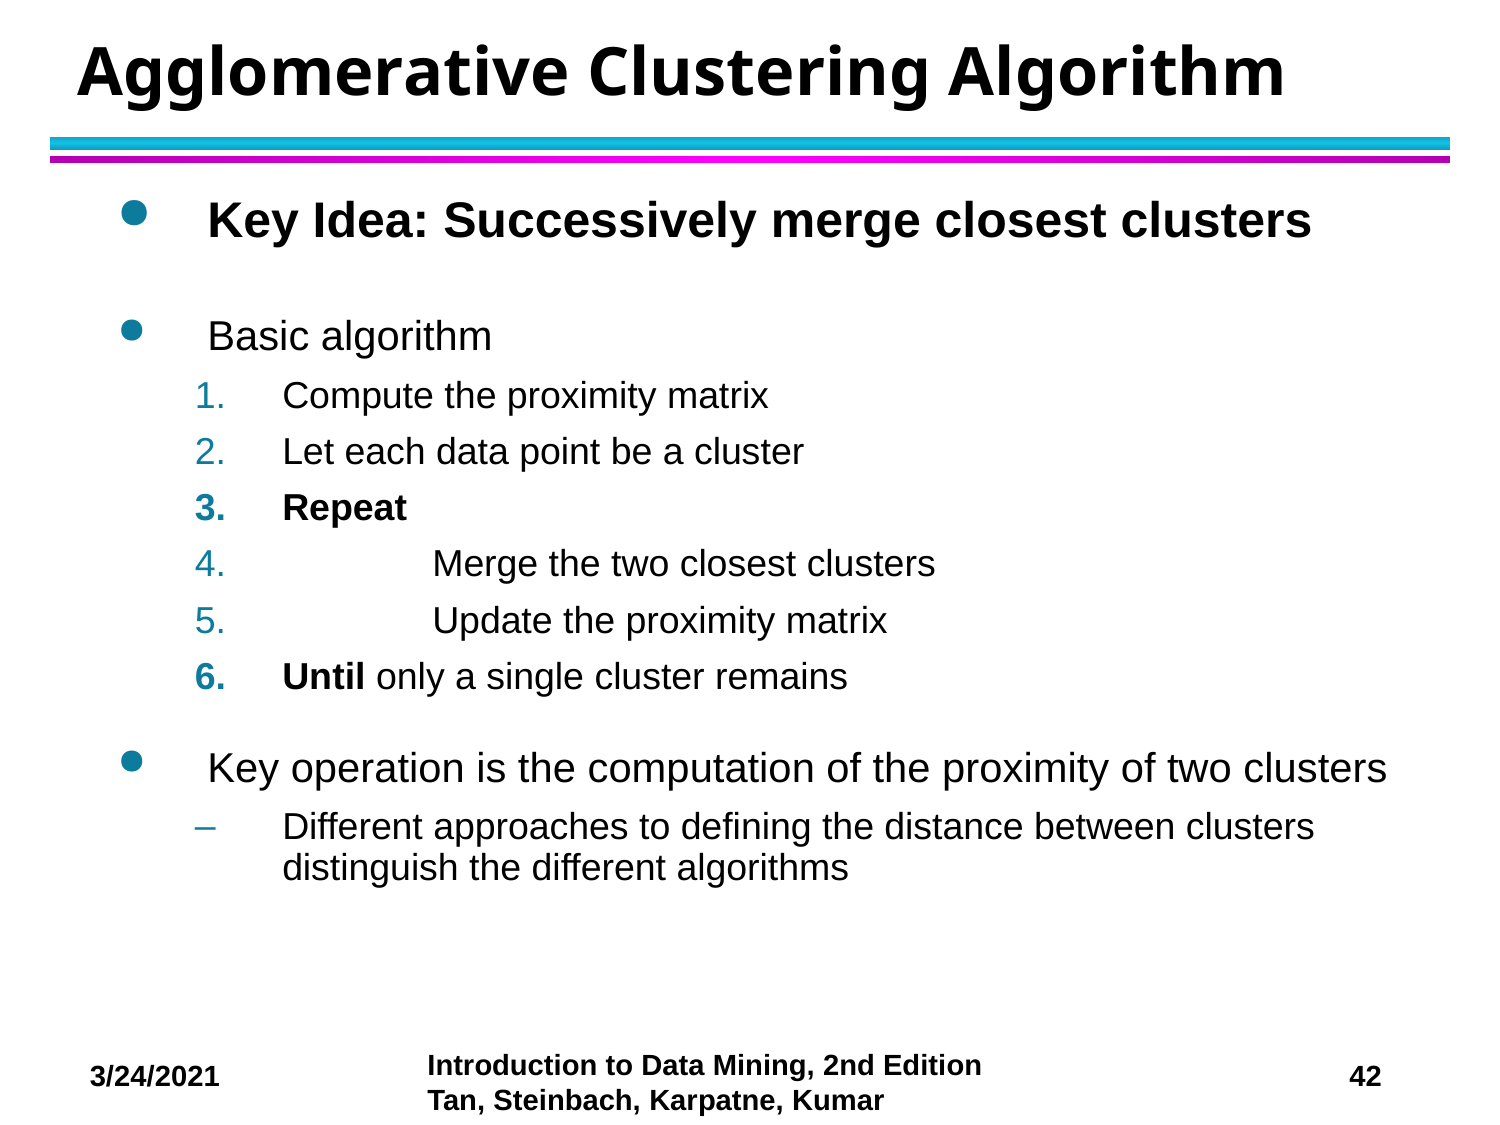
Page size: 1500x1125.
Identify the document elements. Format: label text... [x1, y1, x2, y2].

list Key Idea: Successively merge closest clusters Basic algorithm Compute the proximity matrix Let each data point be a cluster Repeat Merge the two closest clusters Update the proximity matrix Until only a single cluster remains Key operation is the computation of the proximity of two clusters Different approaches to defining the distance between clusters distinguish the different algorithms [104, 187, 1418, 1038]
title Agglomerative Clustering Algorithm [62, 24, 1421, 116]
